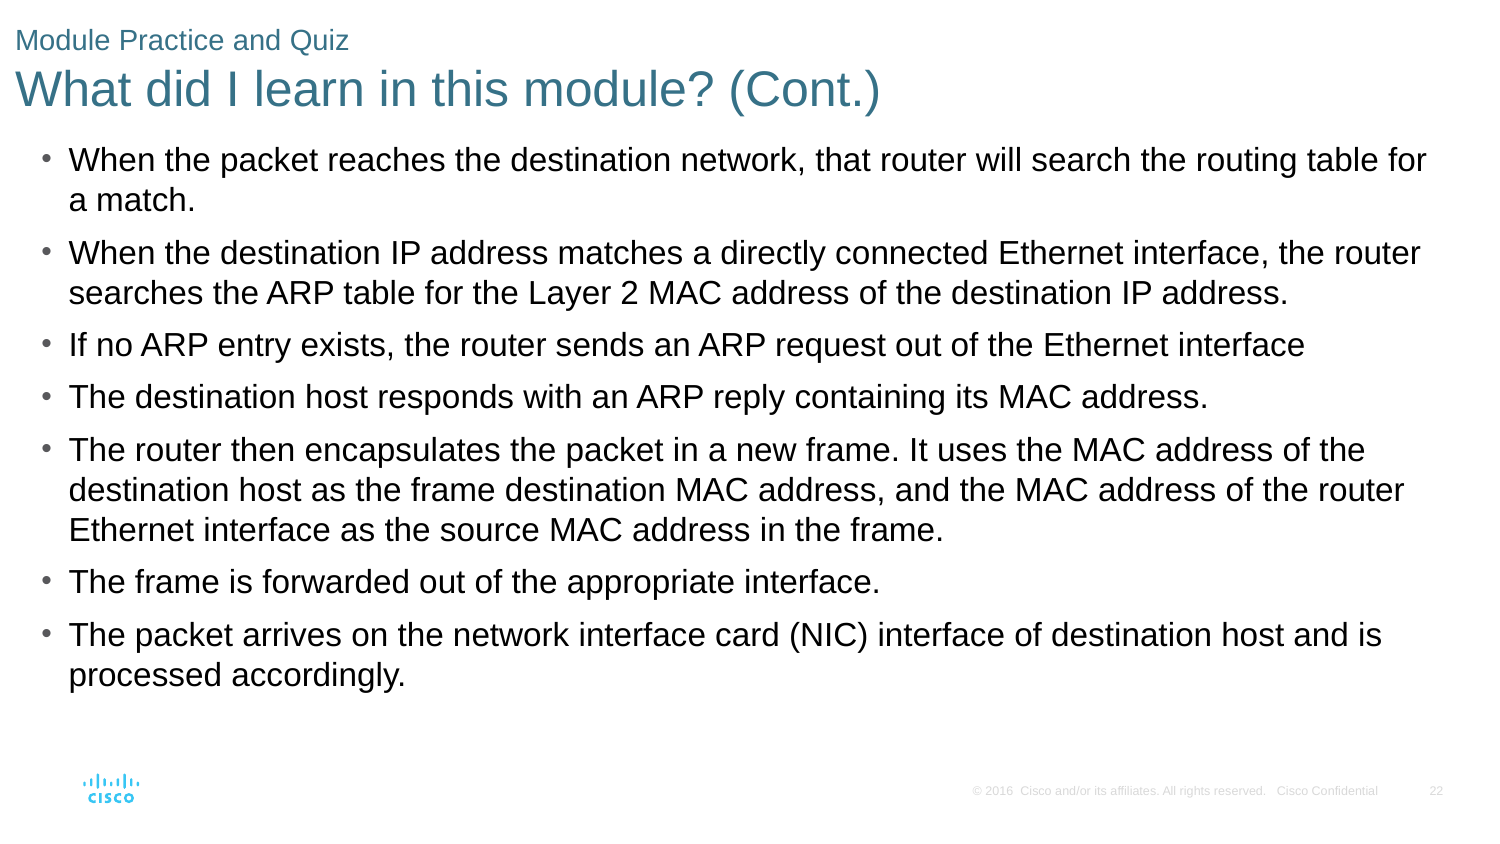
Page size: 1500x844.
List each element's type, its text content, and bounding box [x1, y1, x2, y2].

list When the packet reaches the destination network, that router will search the routing table for a match. When the destination IP address matches a directly connected Ethernet interface, the router searches the ARP table for the Layer 2 MAC address of the destination IP address. If no ARP entry exists, the router sends an ARP request out of the Ethernet interface The destination host responds with an ARP reply containing its MAC address. The router then encapsulates the packet in a new frame. It uses the MAC address of the destination host as the frame destination MAC address, and the MAC address of the router Ethernet interface as the source MAC address in the frame. The frame is forwarded out of the appropriate interface. The packet arrives on the network interface card (NIC) interface of destination host and is processed accordingly. [23, 131, 1476, 813]
title Module Practice and Quiz What did I learn in this module? (Cont.) [0, 6, 1500, 131]
